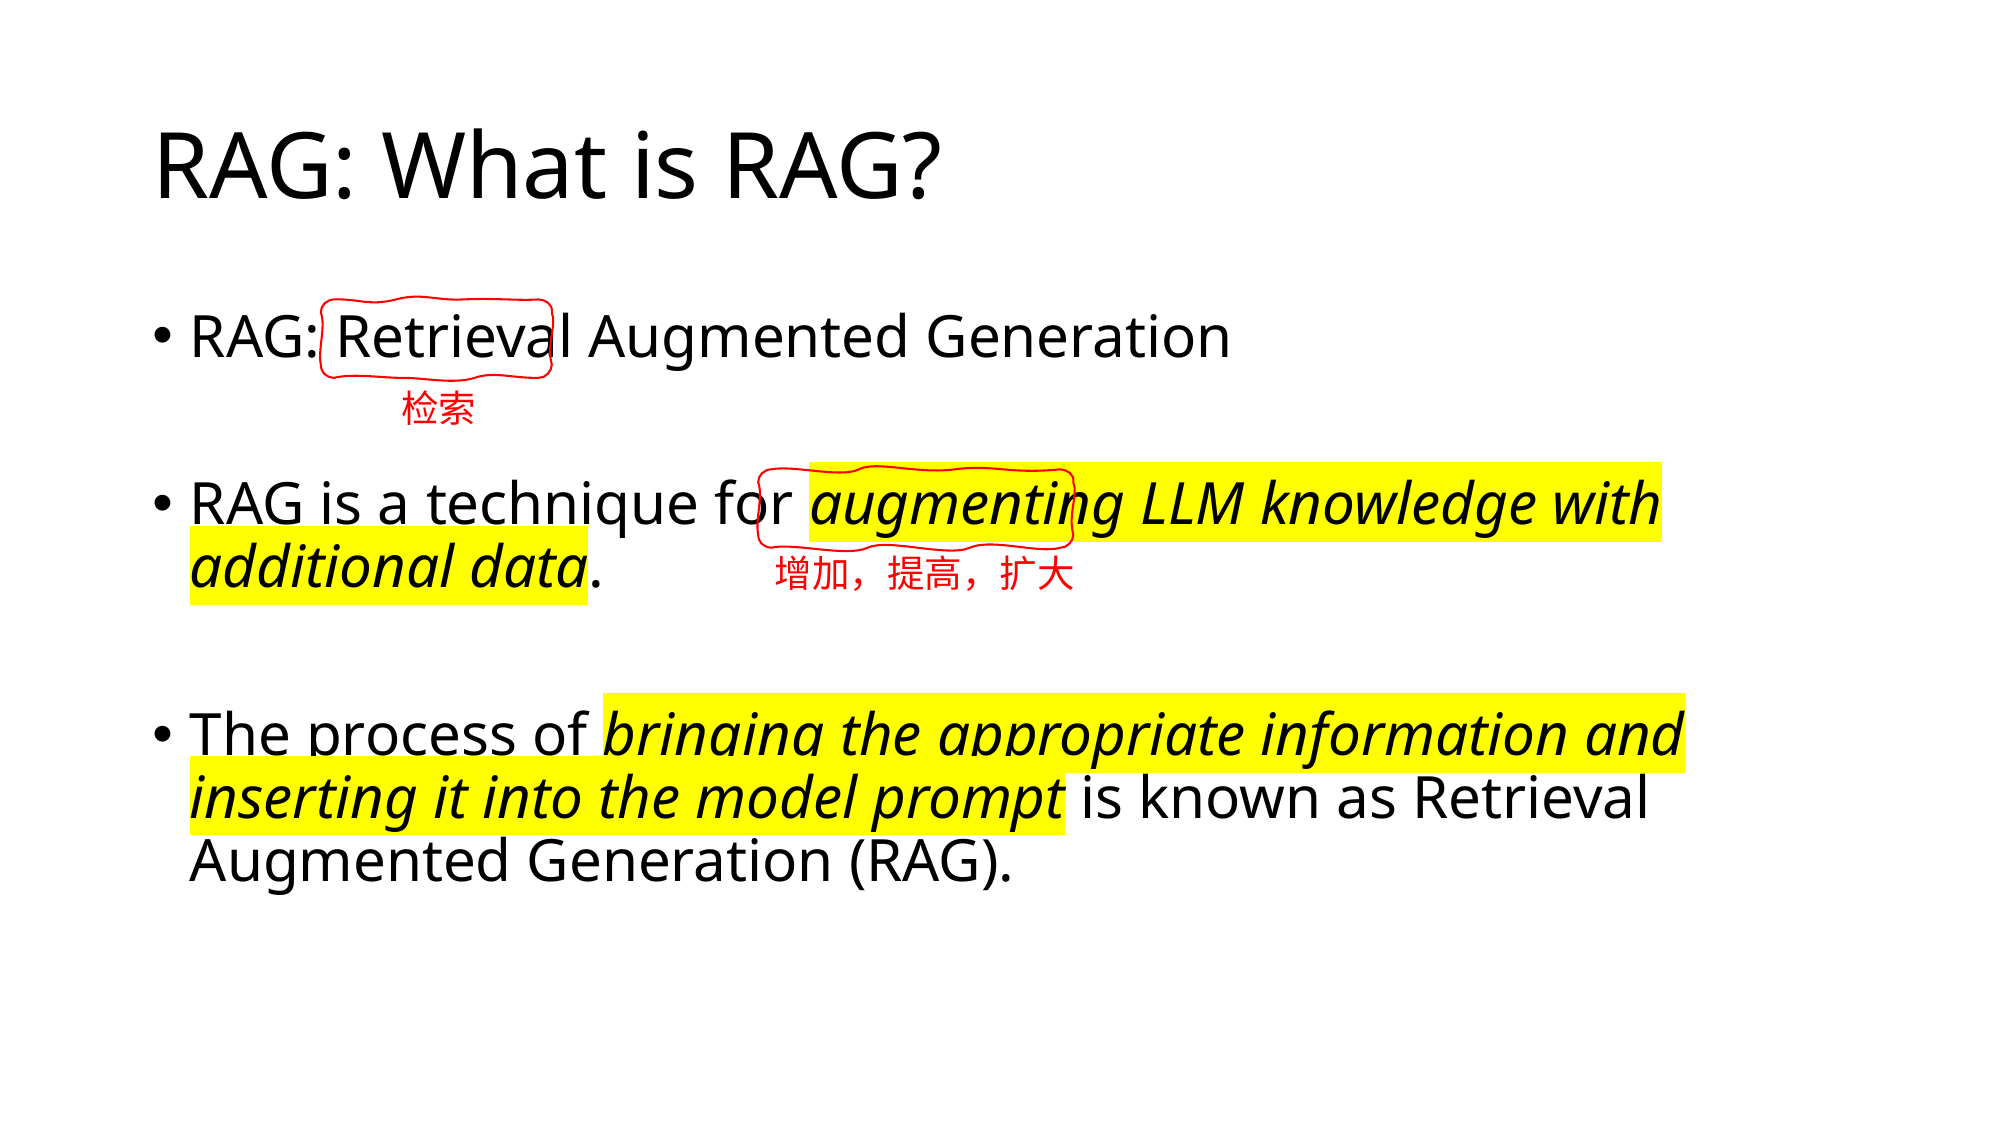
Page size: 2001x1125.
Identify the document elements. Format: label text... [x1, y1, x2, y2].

text_box 增加，提高，扩大 [759, 543, 1090, 603]
title RAG: What is RAG? [137, 59, 1863, 278]
text_box 检索 [386, 377, 492, 438]
text_box [756, 465, 1076, 543]
text_box [319, 295, 555, 379]
list RAG: Retrieval Augmented Generation RAG is a technique for augmenting LLM knowledge with additional data. The process of bringing the appropriate information and inserting it into the model prompt is known as Retrieval Augmented Generation (RAG). [137, 299, 1863, 1014]
